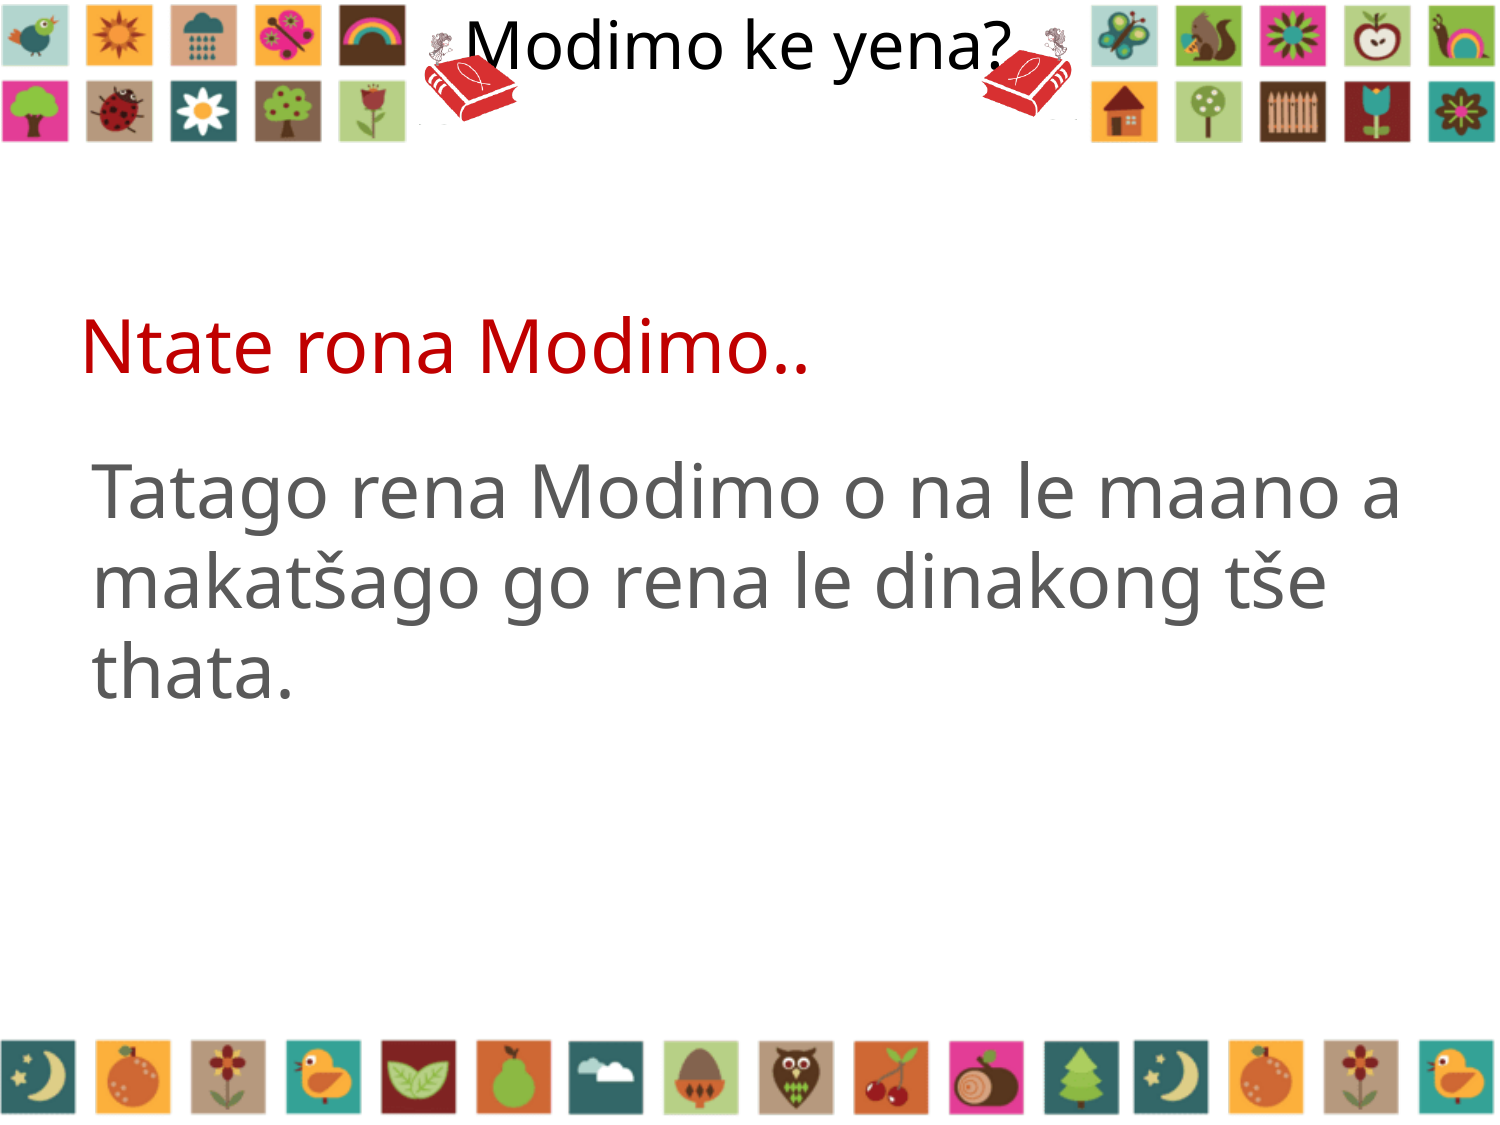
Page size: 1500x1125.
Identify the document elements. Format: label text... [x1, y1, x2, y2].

picture [950, 3, 1500, 150]
text_box Ntate rona Modimo.. [64, 290, 1412, 396]
text_box Tatago rena Modimo o na le maano a makatšago go rena le dinakong tše thata. [76, 436, 1424, 722]
picture [0, 3, 550, 150]
text_box Modimo ke yena? [414, 0, 1080, 91]
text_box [0, 1028, 1500, 1118]
